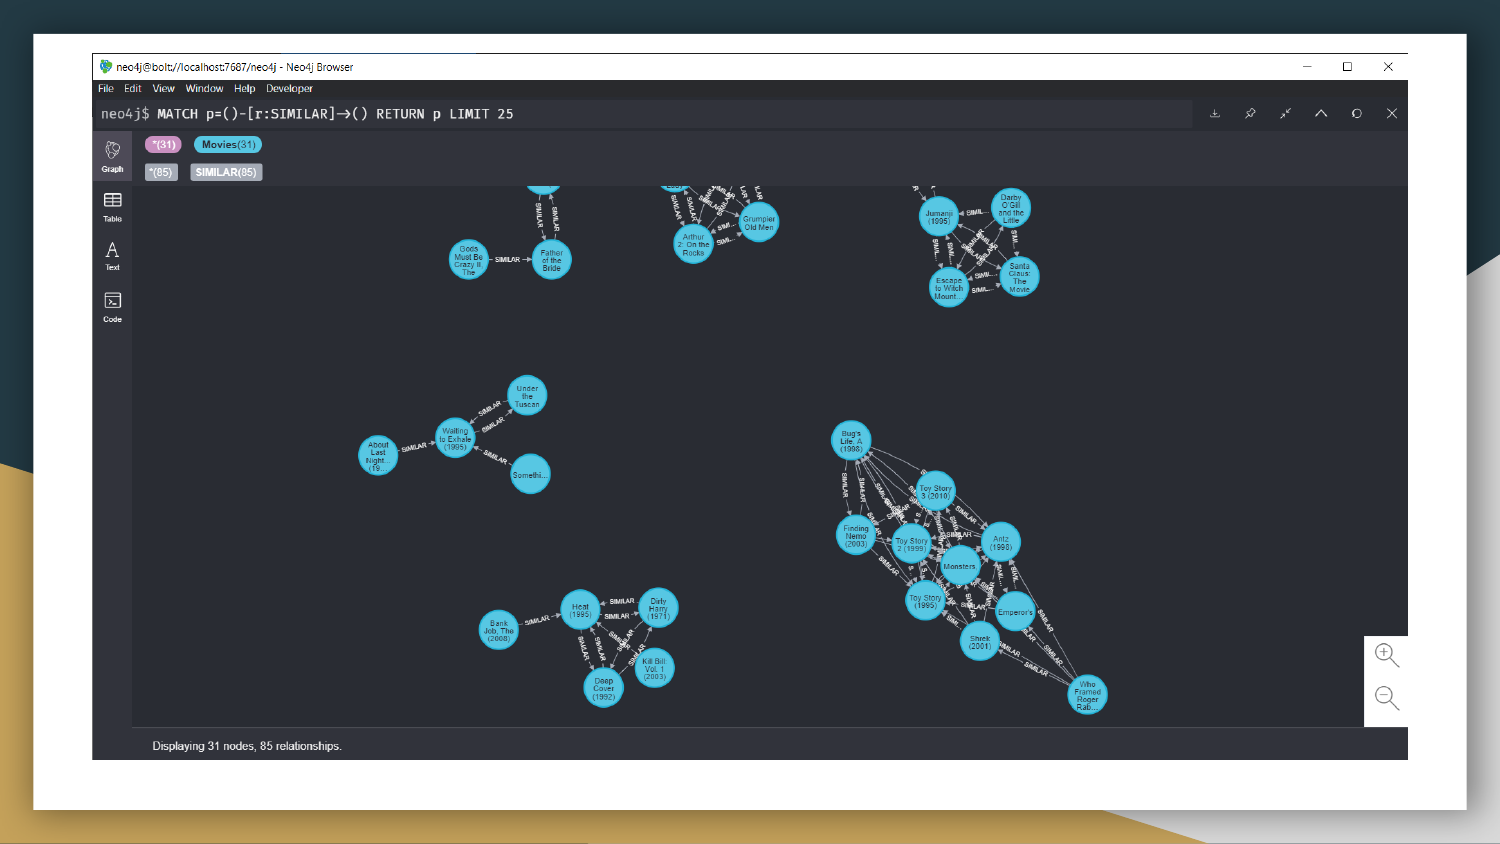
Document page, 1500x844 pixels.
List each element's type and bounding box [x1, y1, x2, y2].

picture [92, 53, 1408, 760]
